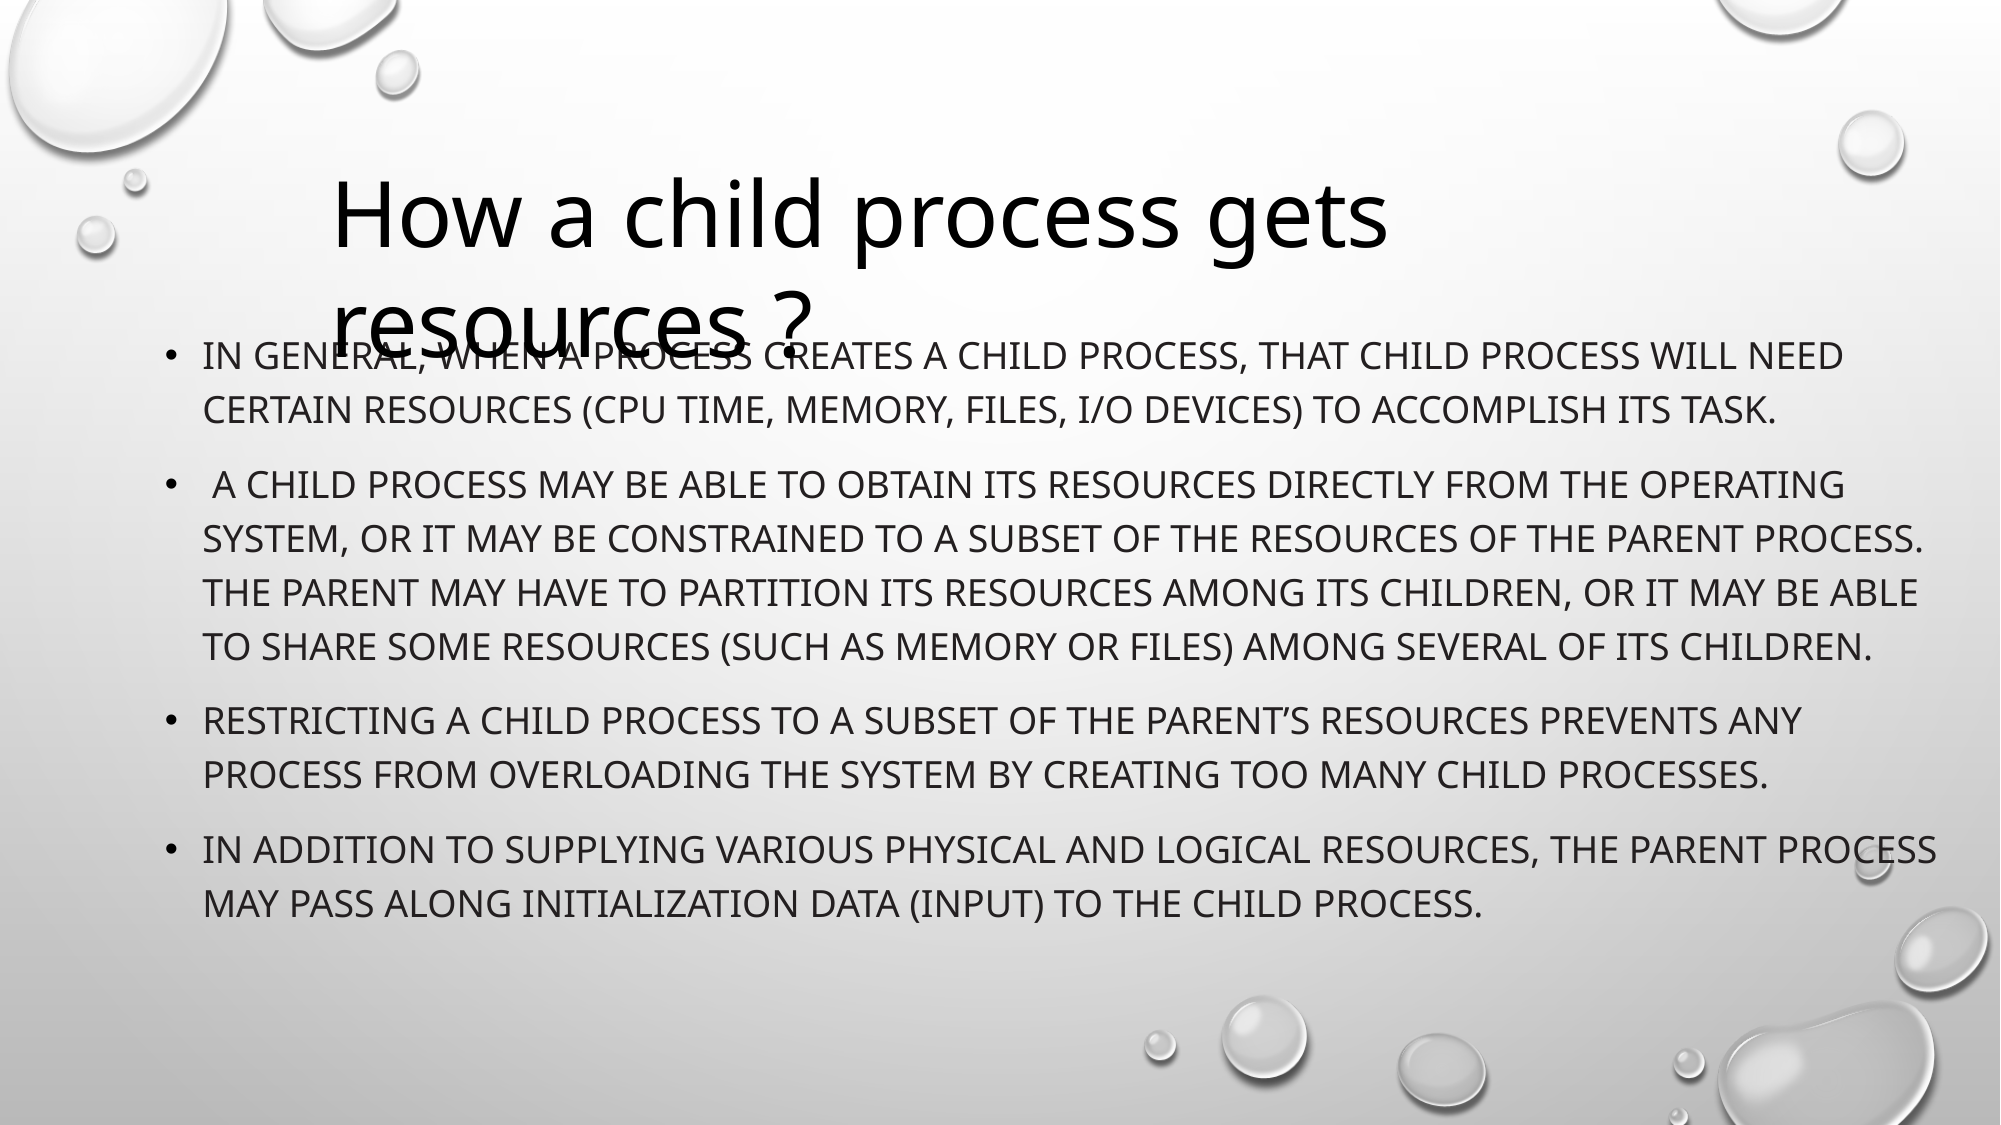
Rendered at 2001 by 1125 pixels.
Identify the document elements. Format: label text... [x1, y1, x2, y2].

picture [0, 0, 2000, 1125]
text_box How a child process gets resources ? [315, 148, 1770, 384]
list In general, when a process creates a child process, that child process will need certain resources (CPU time, memory, files, I/O devices) to accomplish its task. A child process may be able to obtain its resources directly from the operating system, or it may be constrained to a subset of the resources of the parent process. The parent may have to partition its resources among its children, or it may be able to share some resources (such as memory or files) among several of its children. Restricting a child process to a subset of the parent’s resources prevents any process from overloading the system by creating too many child processes. In addition to supplying various physical and logical resources, the parent process may pass along initialization data (input) to the child process. [149, 315, 1974, 950]
